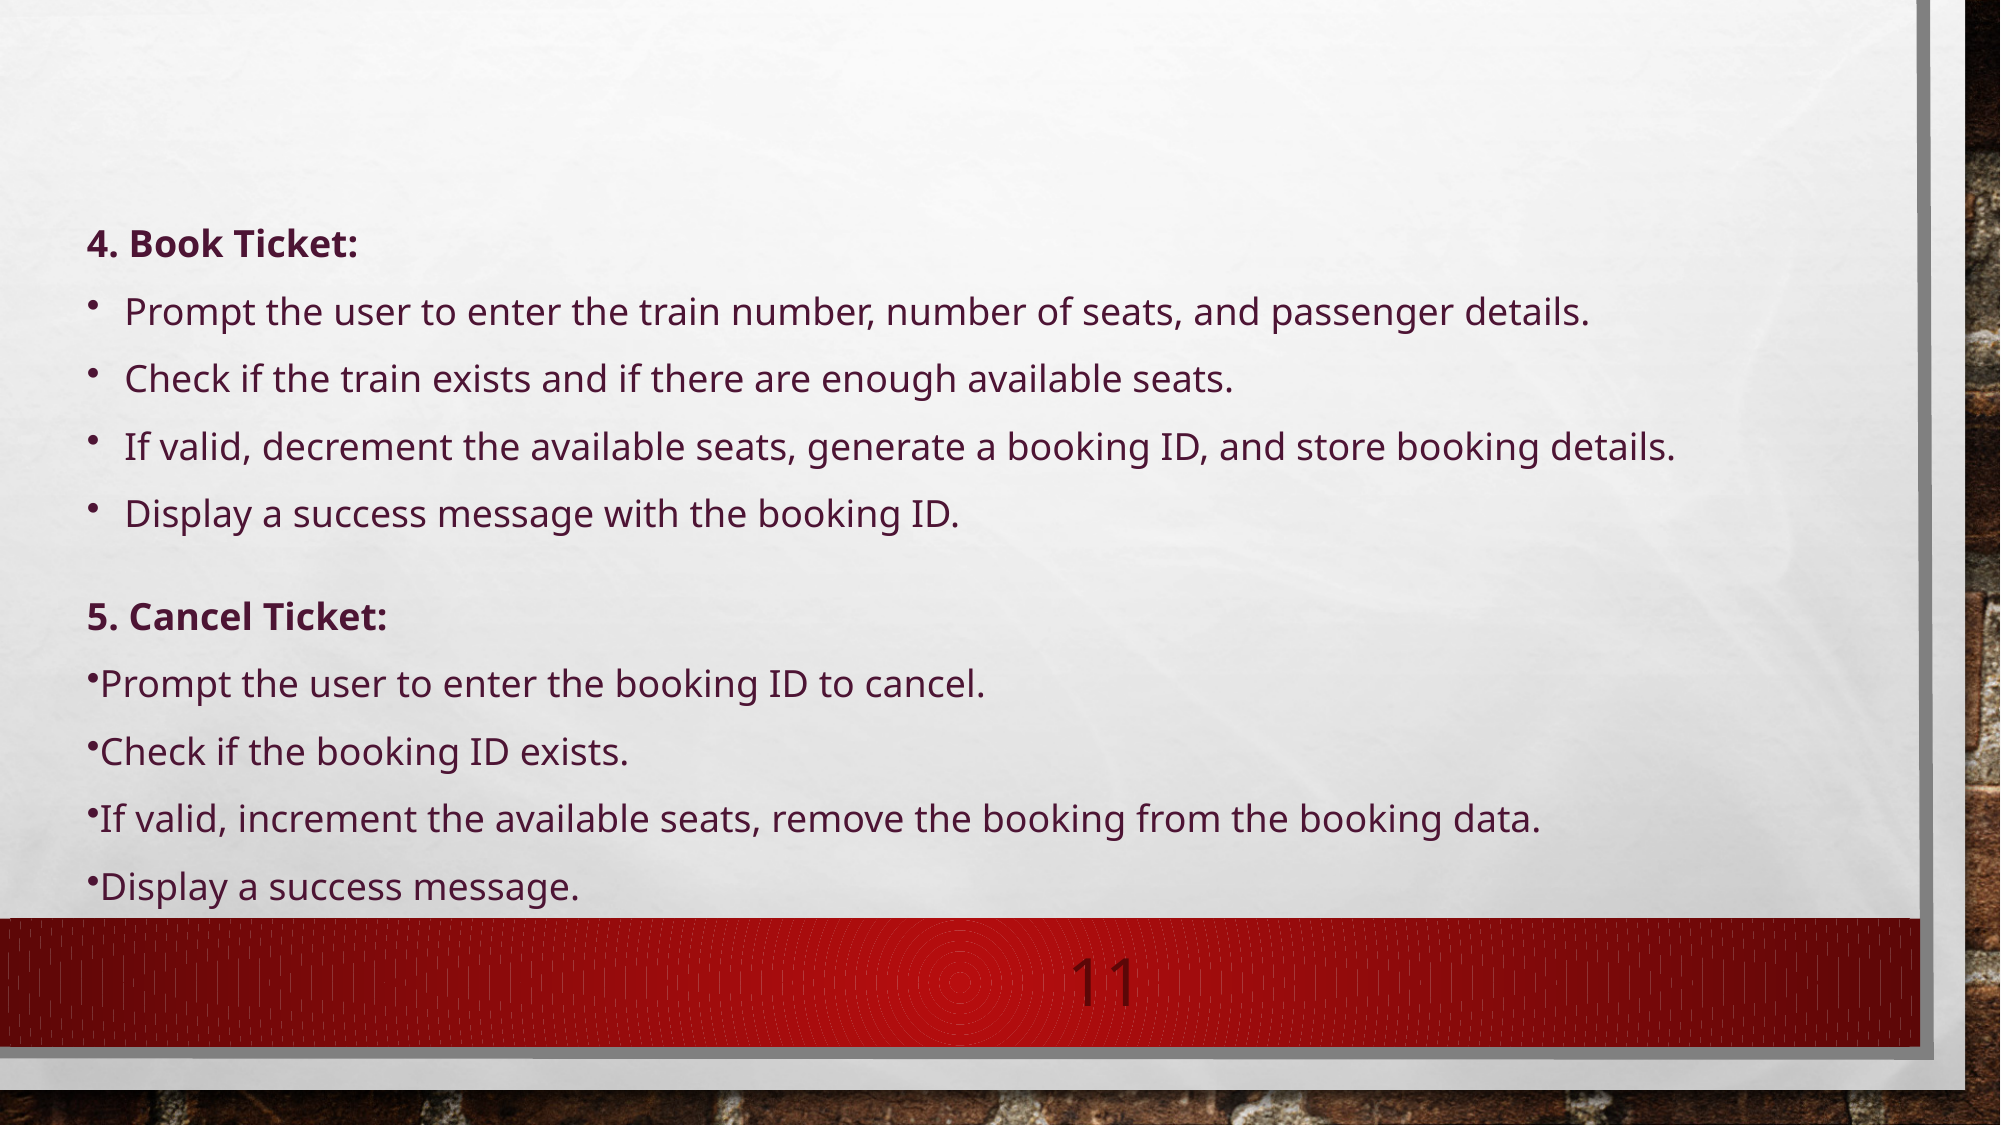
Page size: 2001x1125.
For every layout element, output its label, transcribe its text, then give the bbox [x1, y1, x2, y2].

text_box 5. Cancel Ticket: Prompt the user to enter the booking ID to cancel. Check if the booking ID exists. If valid, increment the available seats, remove the booking from the booking data. Display a success message. [71, 562, 1902, 983]
text_box 4. Book Ticket:​ Prompt the user to enter the train number, number of seats, and passenger details.​ Check if the train exists and if there are enough available seats.​ If valid, decrement the available seats, generate a booking ID, and store booking details.​ Display a success message with the booking ID. [71, 190, 1900, 543]
slide_number 11 [1031, 983, 1181, 1027]
picture [0, 0, 2000, 1125]
